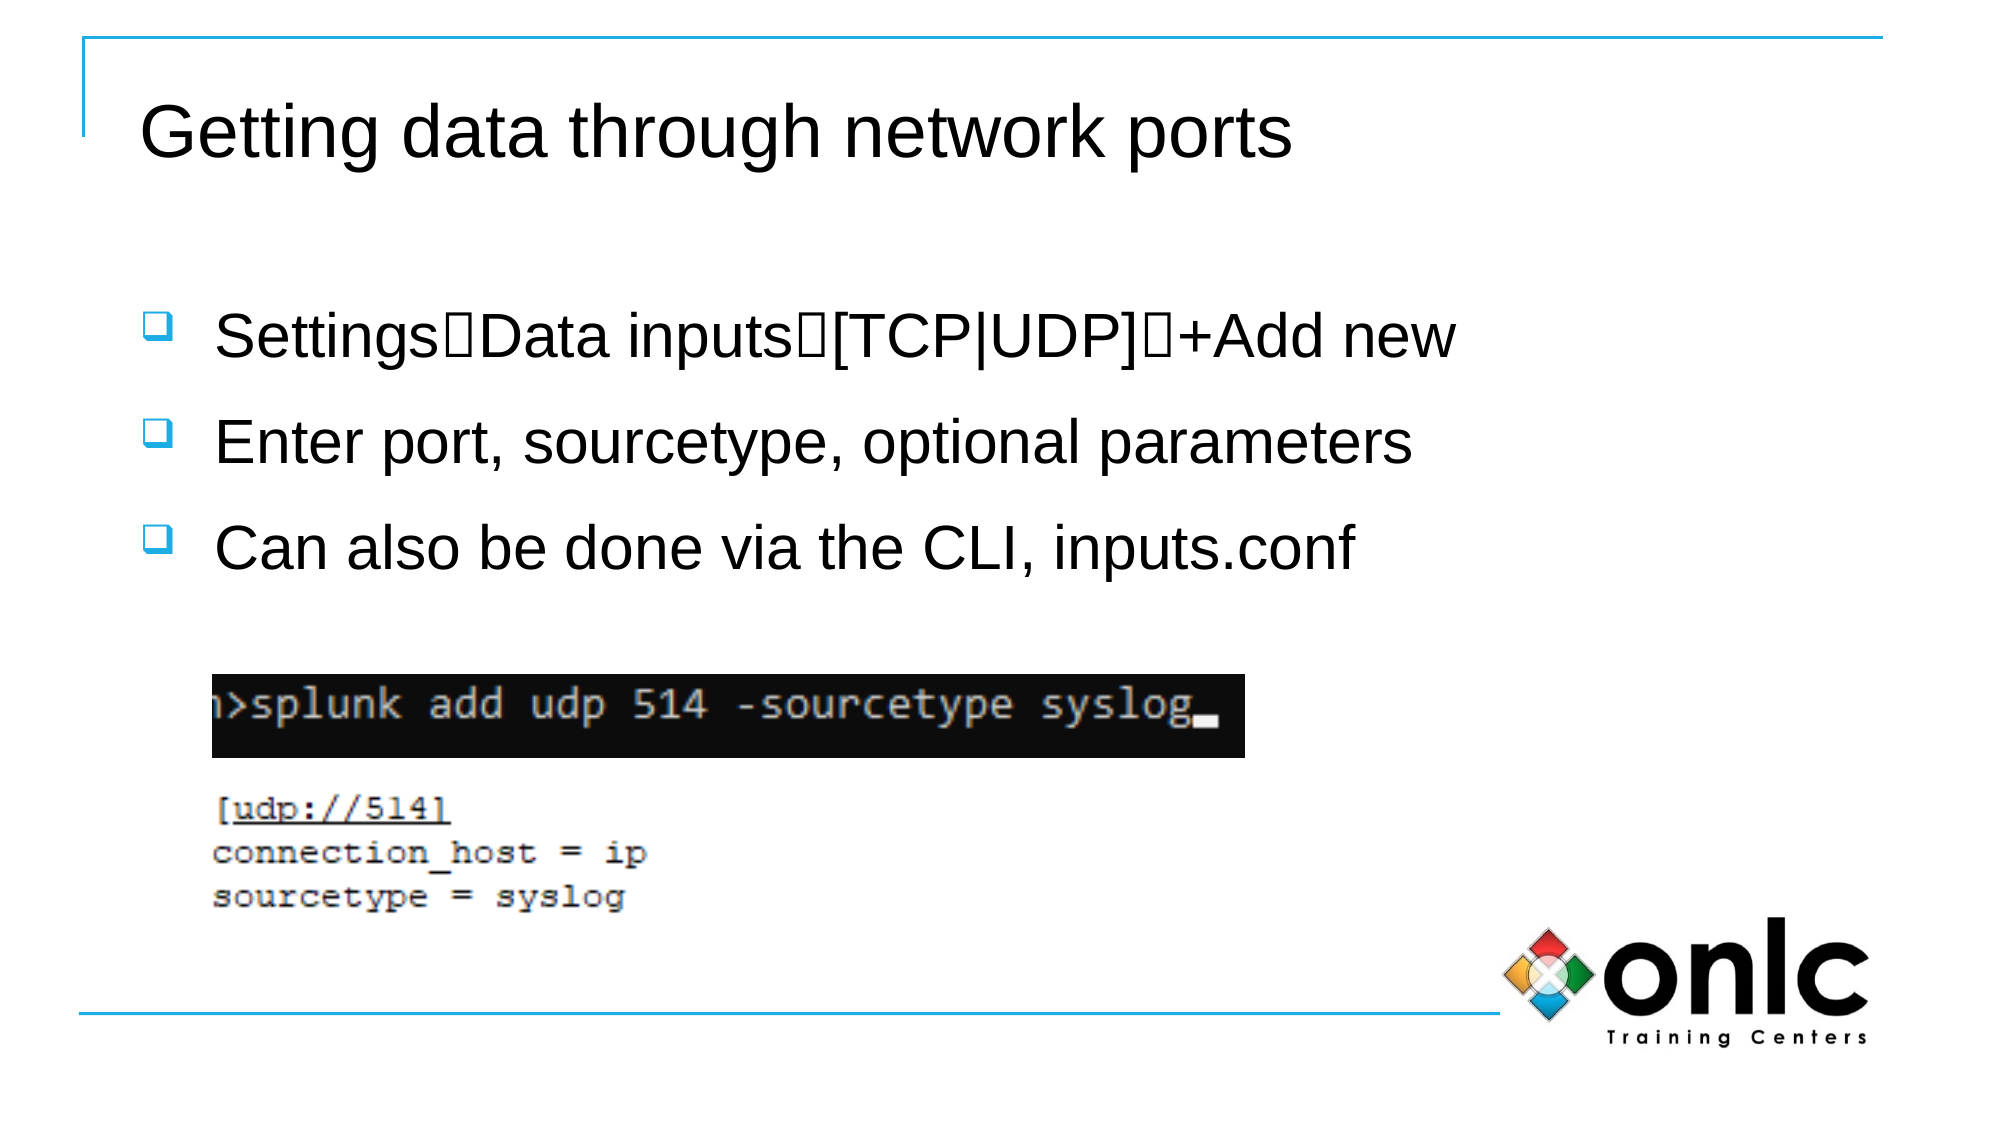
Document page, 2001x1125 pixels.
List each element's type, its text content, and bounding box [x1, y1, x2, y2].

picture [1500, 912, 1875, 1059]
list SettingsData inputs[TCP|UDP]+Add new Enter port, sourcetype, optional parameters Can also be done via the CLI, inputs.conf [125, 287, 1875, 900]
picture [212, 787, 700, 946]
picture [212, 674, 1245, 758]
title Getting data through network ports [125, 75, 1875, 262]
